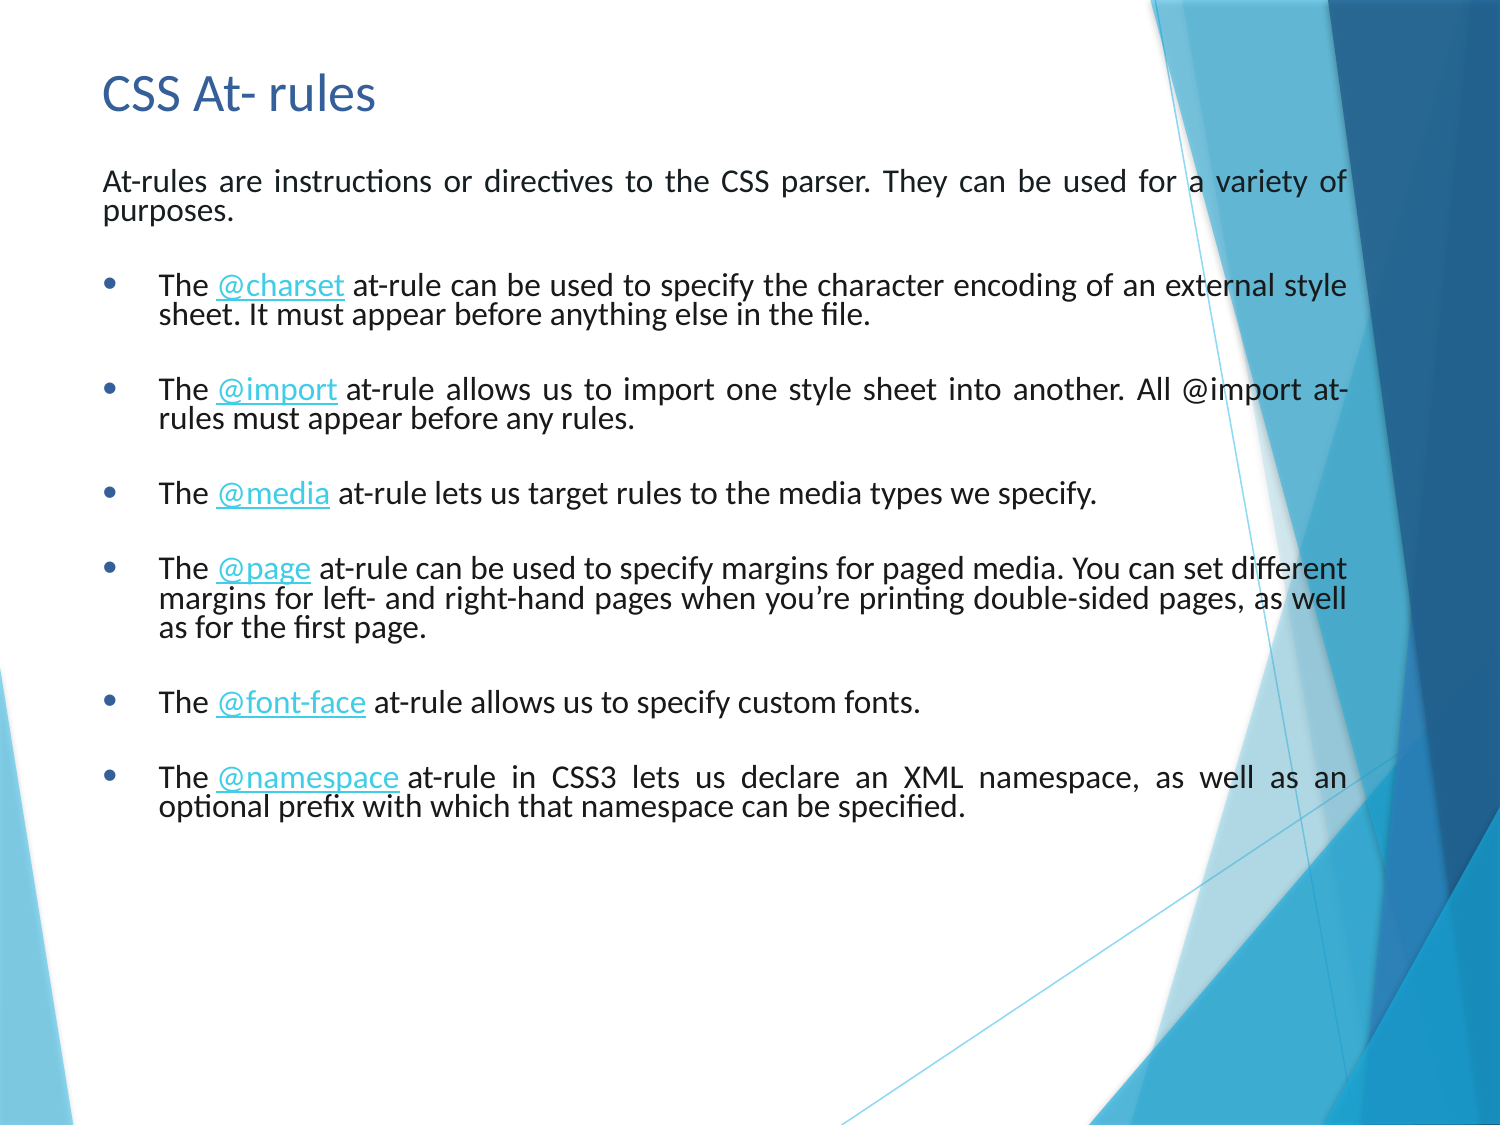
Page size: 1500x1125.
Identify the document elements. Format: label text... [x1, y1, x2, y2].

list At-rules are instructions or directives to the CSS parser. They can be used for a variety of purposes. The @charset at-rule can be used to specify the character encoding of an external style sheet. It must appear before anything else in the file. The @import at-rule allows us to import one style sheet into another. All @import at-rules must appear before any rules. The @media at-rule lets us target rules to the media types we specify. The @page at-rule can be used to specify margins for paged media. You can set different margins for left- and right-hand pages when you’re printing double-sided pages, as well as for the first page. The @font-face at-rule allows us to specify custom fonts. The @namespace at-rule in CSS3 lets us declare an XML namespace, as well as an optional prefix with which that namespace can be specified. [87, 162, 1365, 1038]
title CSS At- rules [87, 50, 1475, 163]
